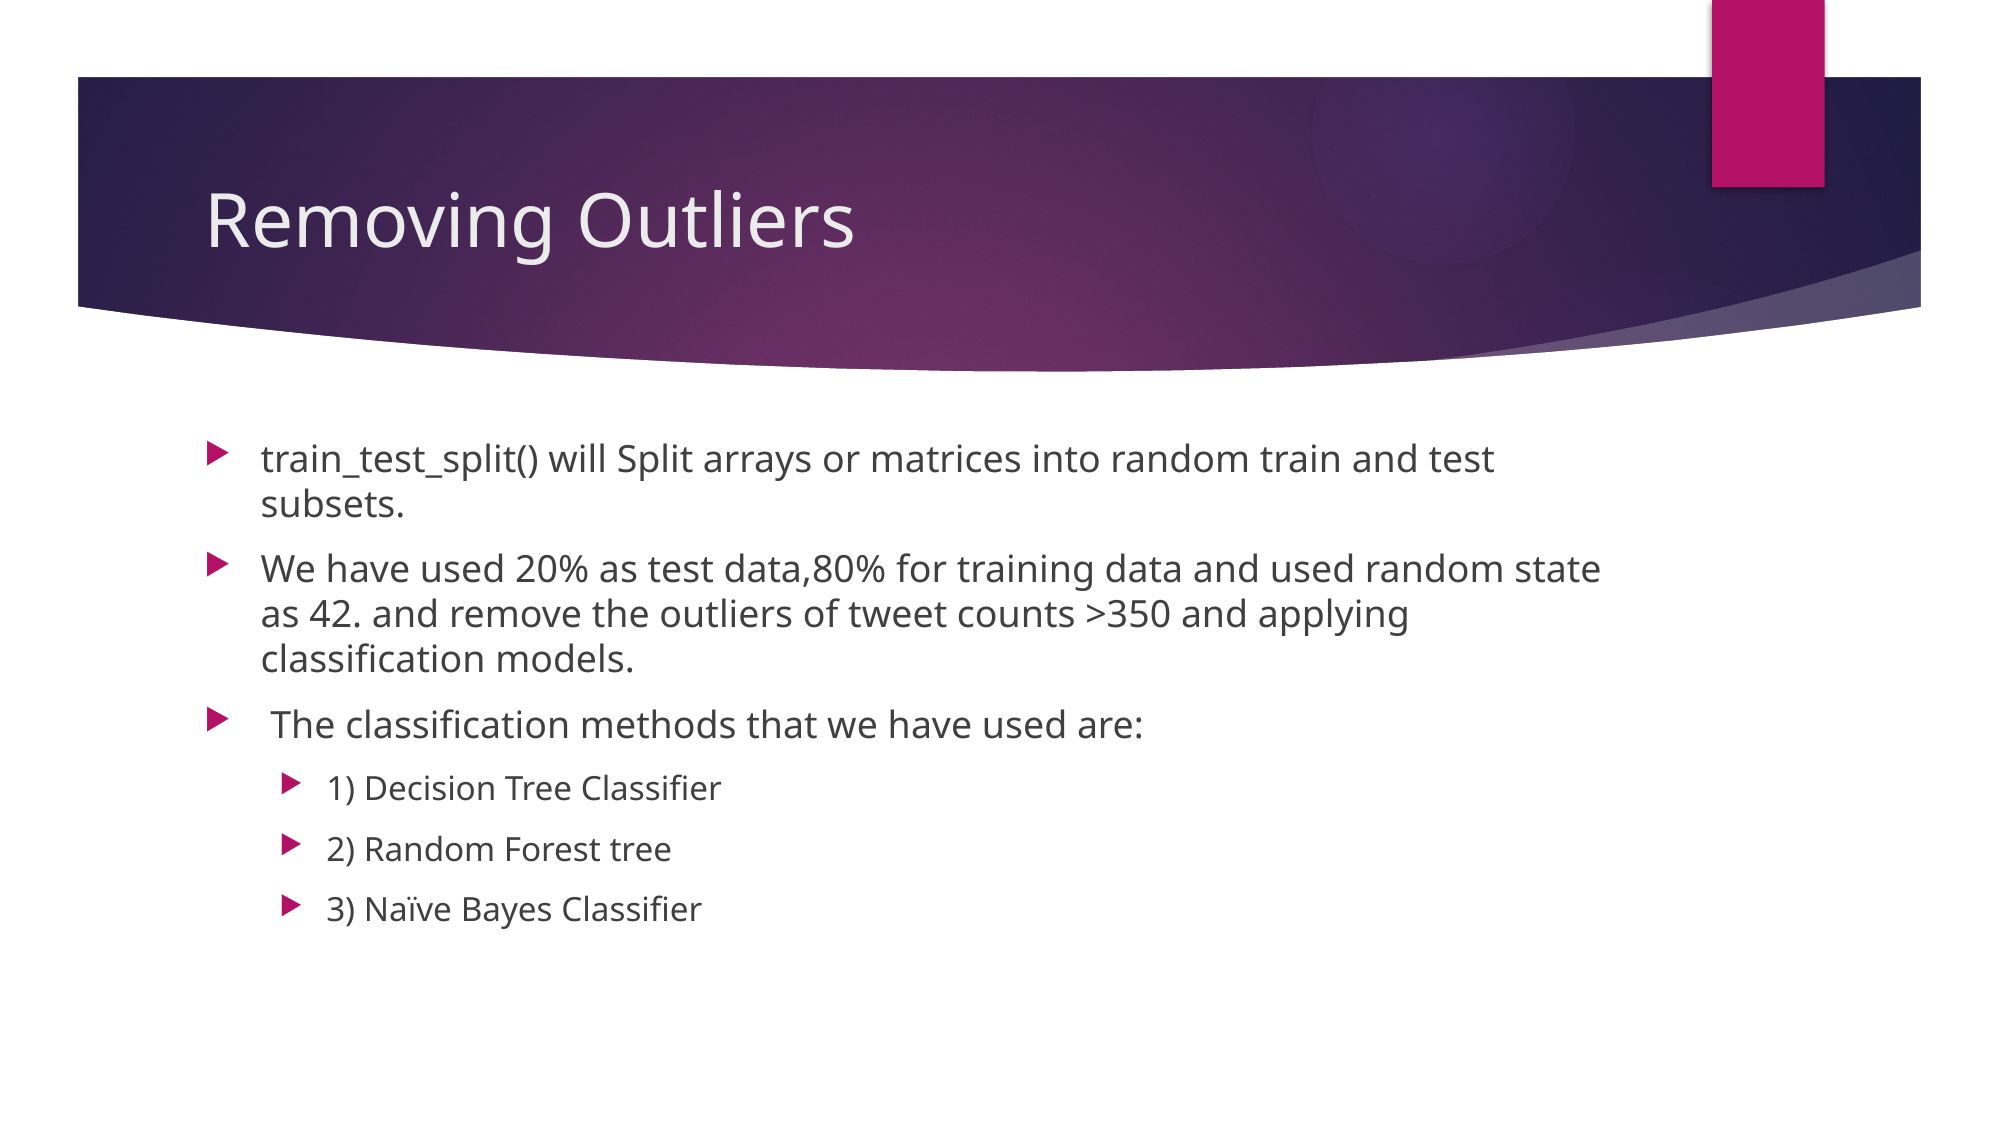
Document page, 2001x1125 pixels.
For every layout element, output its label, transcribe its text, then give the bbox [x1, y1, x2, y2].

list train_test_split() will Split arrays or matrices into random train and test subsets. We have used 20% as test data,80% for training data and used random state as 42. and remove the outliers of tweet counts >350 and applying classification models. The classification methods that we have used are: 1) Decision Tree Classifier 2) Random Forest tree 3) Naïve Bayes Classifier [189, 427, 1638, 988]
title Removing Outliers [189, 159, 1627, 276]
